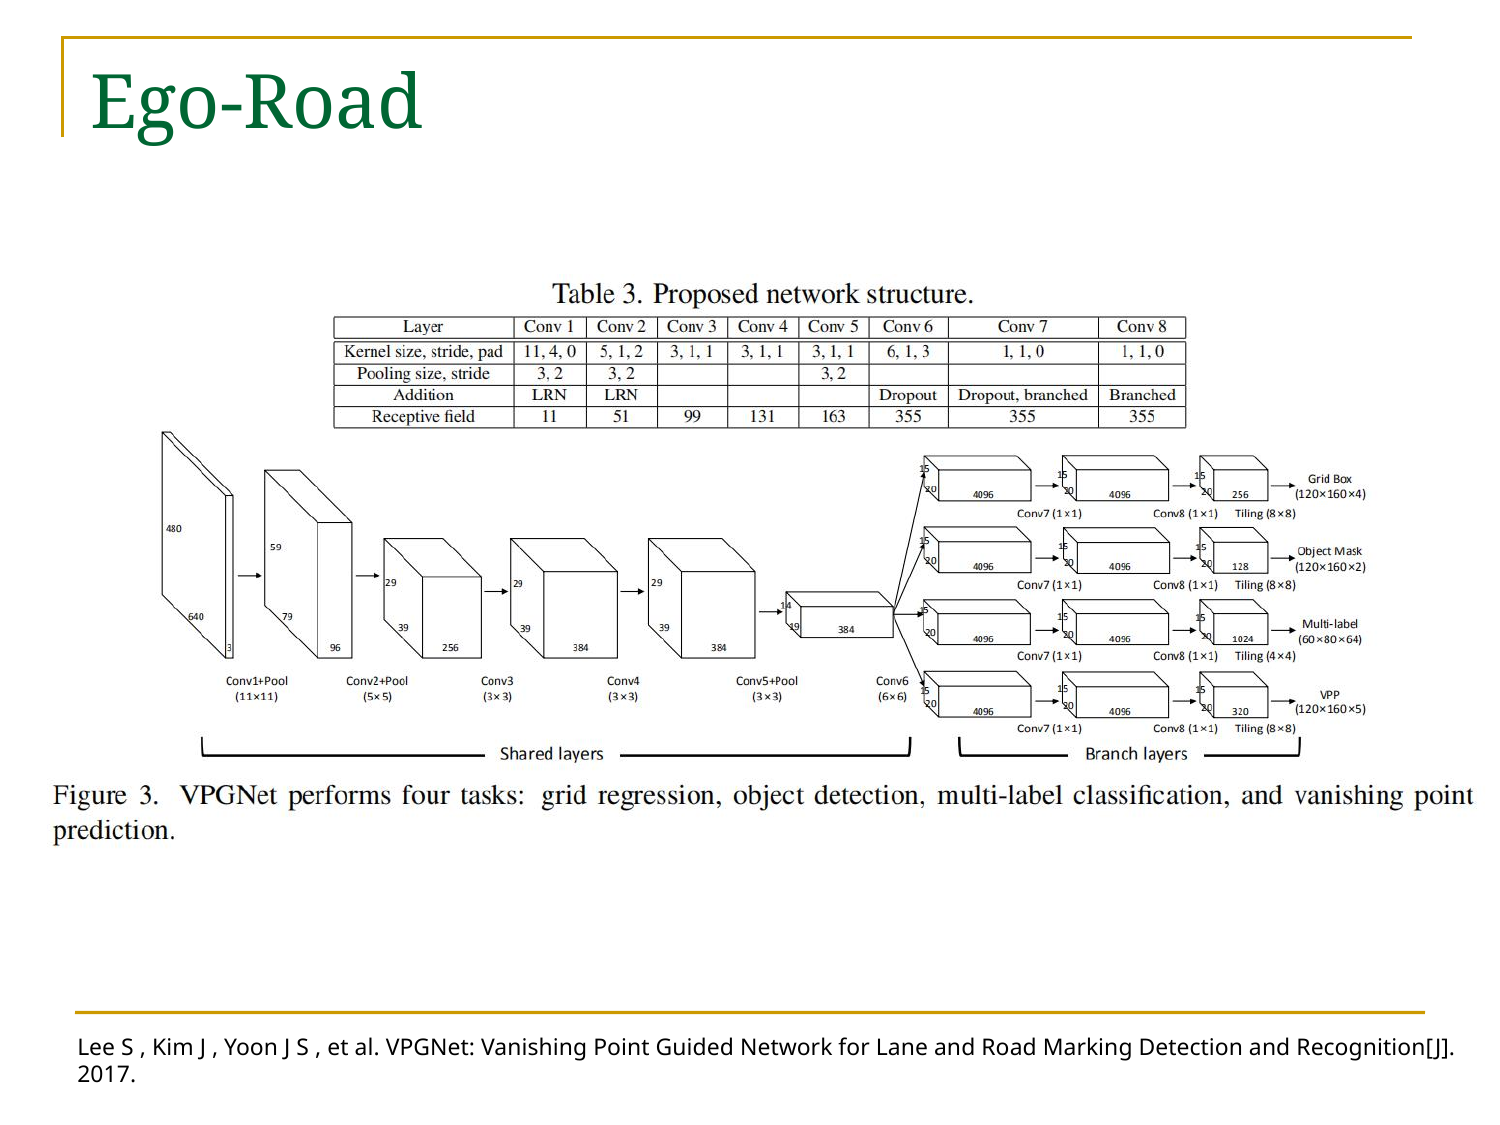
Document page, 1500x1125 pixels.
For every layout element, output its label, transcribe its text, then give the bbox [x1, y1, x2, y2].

picture [0, 274, 1500, 851]
title Ego-Road [75, 45, 1425, 233]
text_box Lee S , Kim J , Yoon J S , et al. VPGNet: Vanishing Point Guided Network for Lane and Road Marking Detection and Recognition[J]. 2017. [62, 1024, 1475, 1095]
